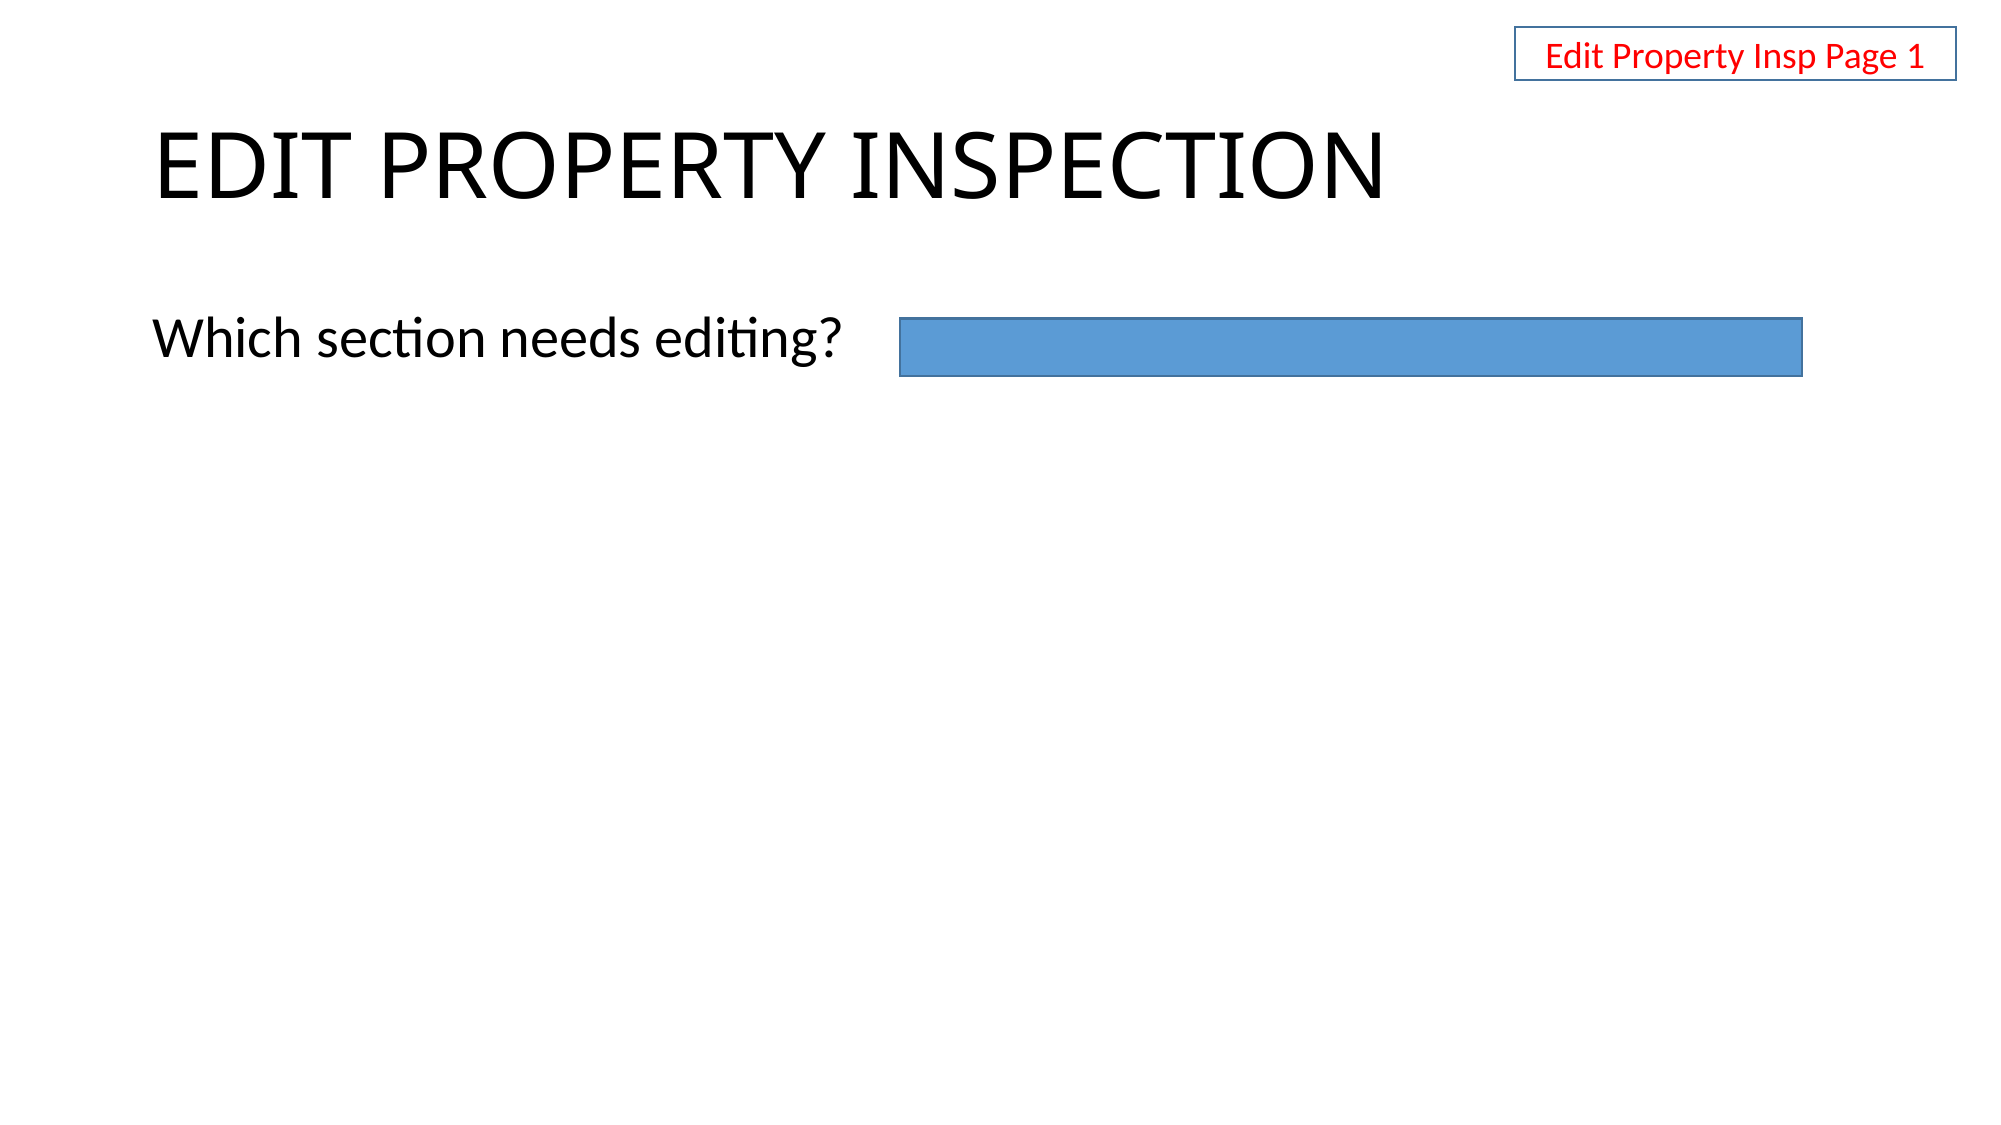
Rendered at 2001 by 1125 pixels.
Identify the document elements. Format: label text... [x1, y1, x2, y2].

text_box [899, 317, 1803, 377]
title EDIT PROPERTY INSPECTION [137, 59, 1863, 278]
list Which section needs editing? [137, 299, 1863, 1014]
text_box Edit Property Insp Page 1 [1514, 26, 1957, 81]
